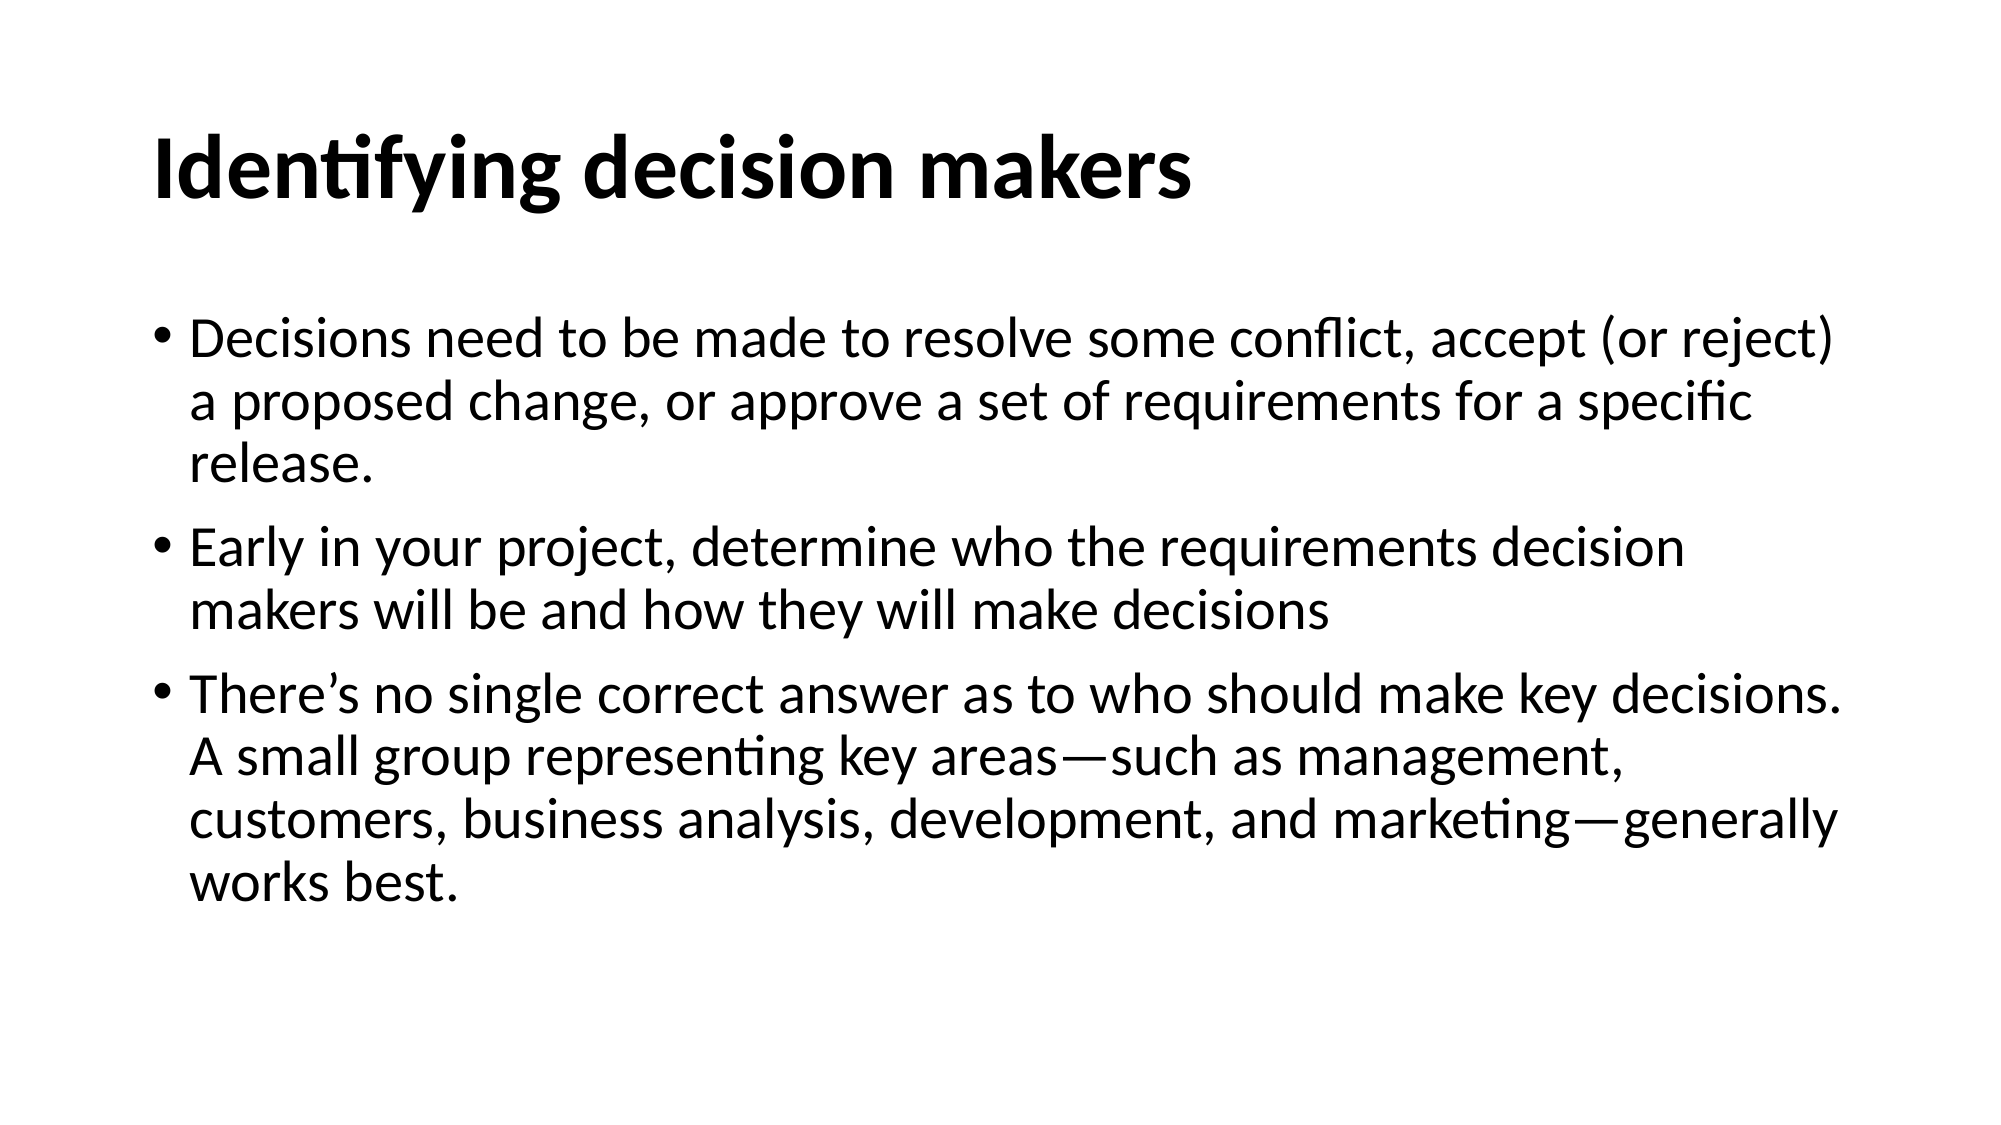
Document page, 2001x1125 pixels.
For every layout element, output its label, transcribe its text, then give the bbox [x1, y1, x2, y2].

list Decisions need to be made to resolve some conflict, accept (or reject) a proposed change, or approve a set of requirements for a specific release. Early in your project, determine who the requirements decision makers will be and how they will make decisions There’s no single correct answer as to who should make key decisions. A small group representing key areas—such as management, customers, business analysis, development, and marketing—generally works best. [137, 299, 1863, 1014]
title Identifying decision makers [137, 59, 1863, 278]
